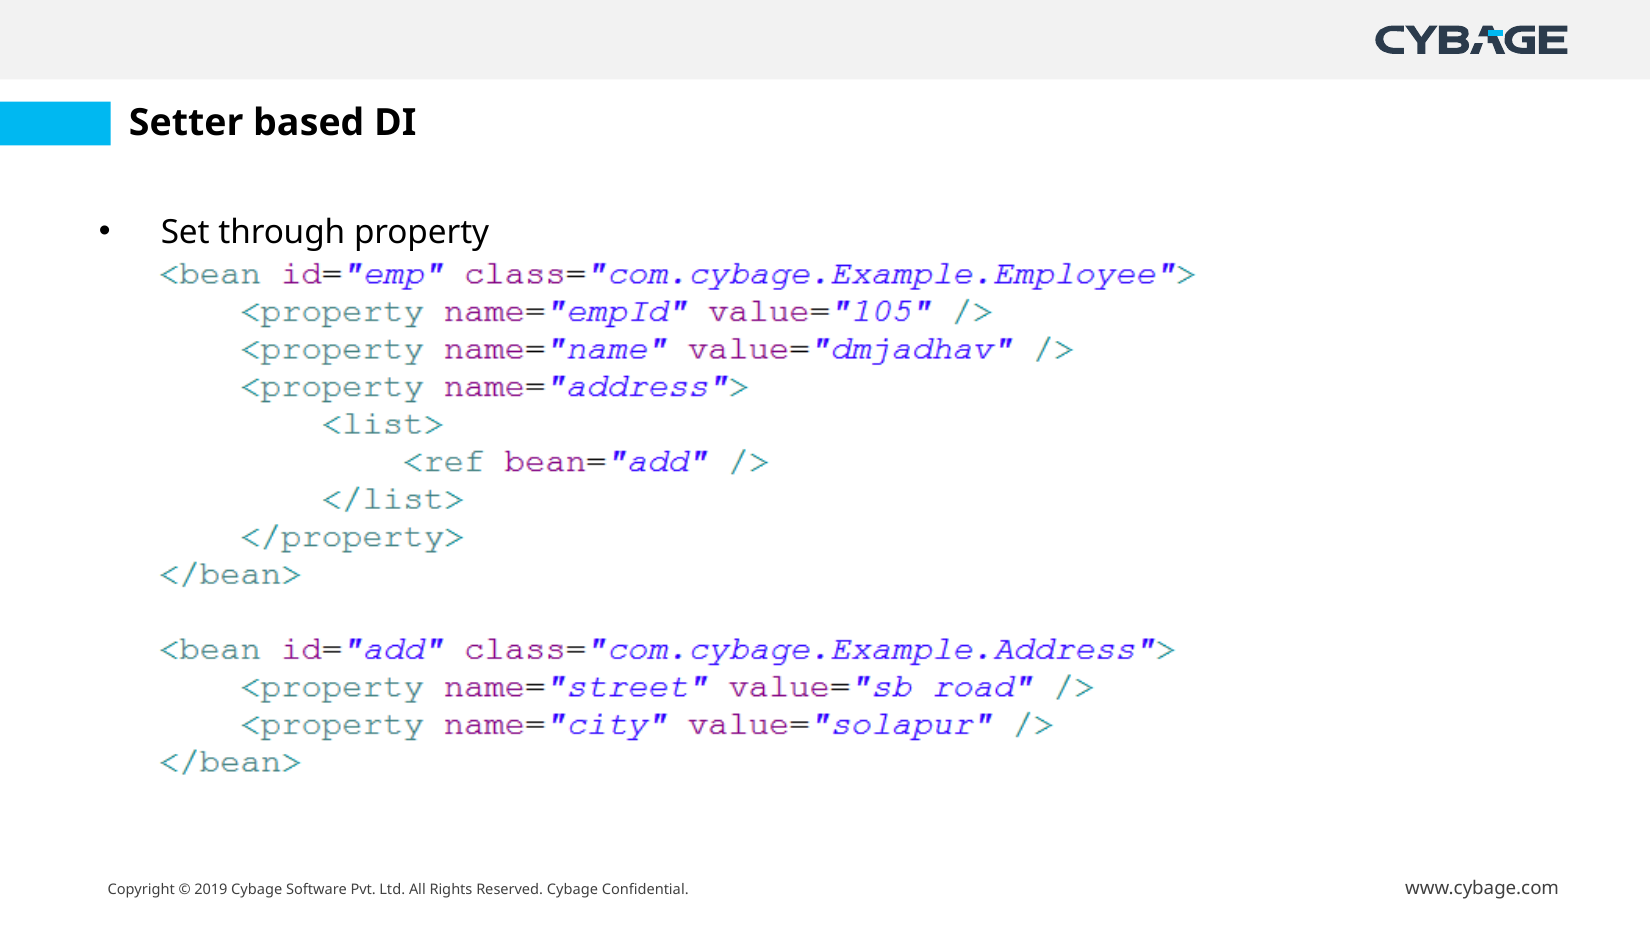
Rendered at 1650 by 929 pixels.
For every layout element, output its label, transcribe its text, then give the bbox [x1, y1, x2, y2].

title Setter based DI [112, 89, 1598, 171]
list Set through property [82, 201, 1568, 815]
picture [149, 254, 1229, 779]
